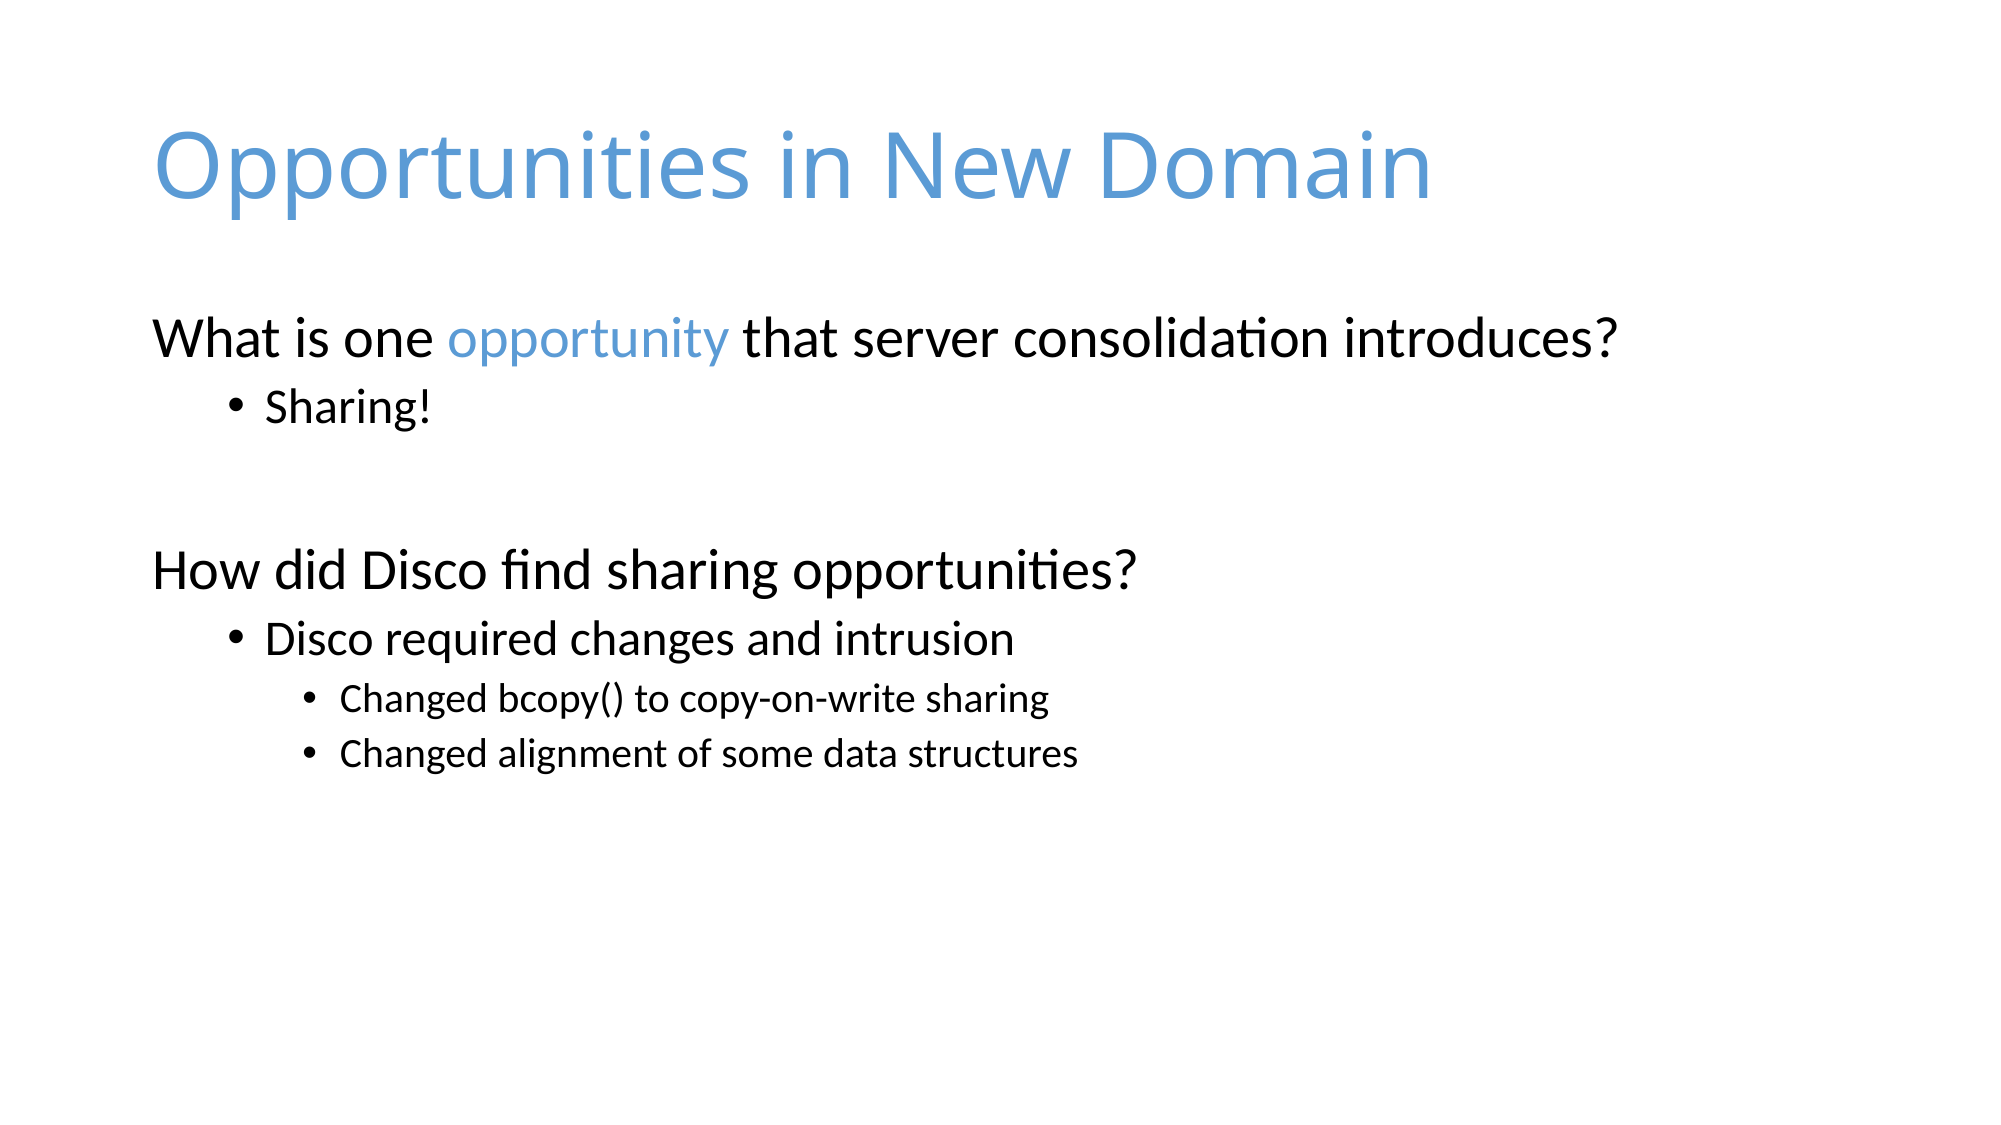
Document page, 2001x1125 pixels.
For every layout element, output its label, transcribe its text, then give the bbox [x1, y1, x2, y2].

list What is one opportunity that server consolidation introduces? Sharing! How did Disco find sharing opportunities? Disco required changes and intrusion Changed bcopy() to copy-on-write sharing Changed alignment of some data structures [137, 299, 1863, 1014]
title Opportunities in New Domain [137, 59, 1863, 278]
